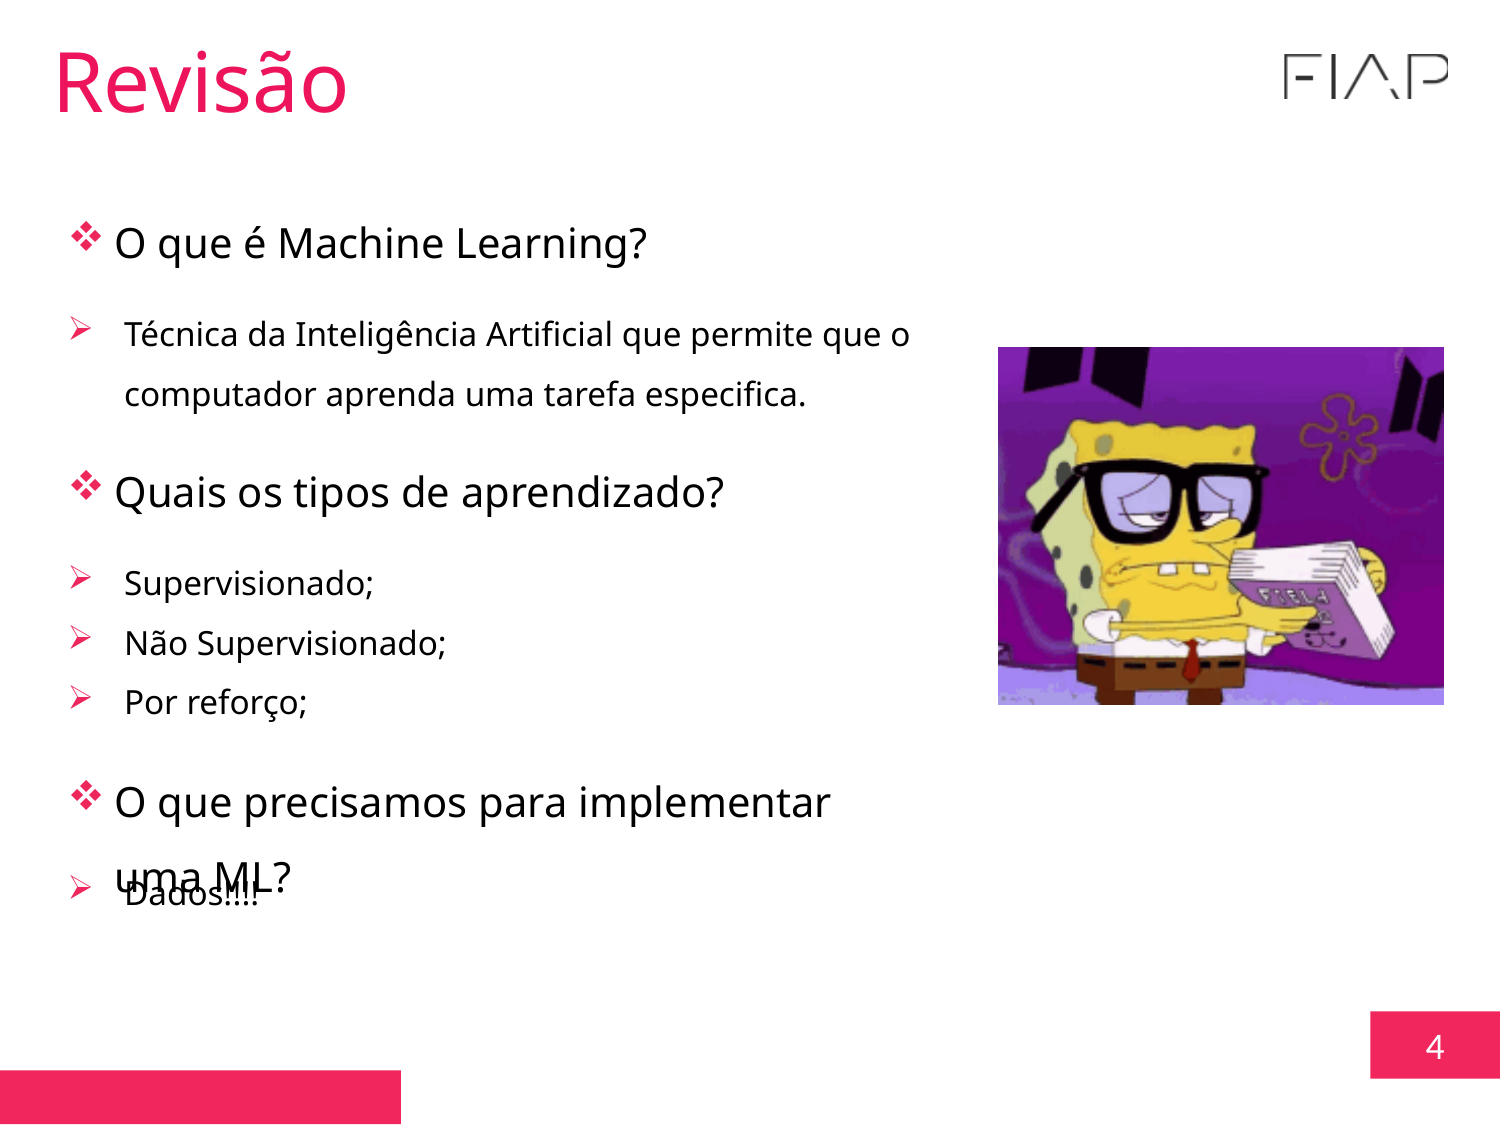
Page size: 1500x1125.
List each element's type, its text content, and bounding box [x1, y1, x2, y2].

text_box Técnica da Inteligência Artificial que permite que o computador aprenda uma tarefa especifica. [53, 285, 939, 420]
text_box Dados!!!! [53, 844, 939, 919]
text_box Revisão [37, 21, 1176, 137]
text_box O que é Machine Learning? [53, 184, 939, 275]
picture [997, 347, 1444, 705]
text_box Quais os tipos de aprendizado? [53, 433, 939, 524]
text_box Supervisionado; Não Supervisionado; Por reforço; [53, 534, 939, 729]
text_box O que precisamos para implementar uma ML? [53, 743, 939, 844]
